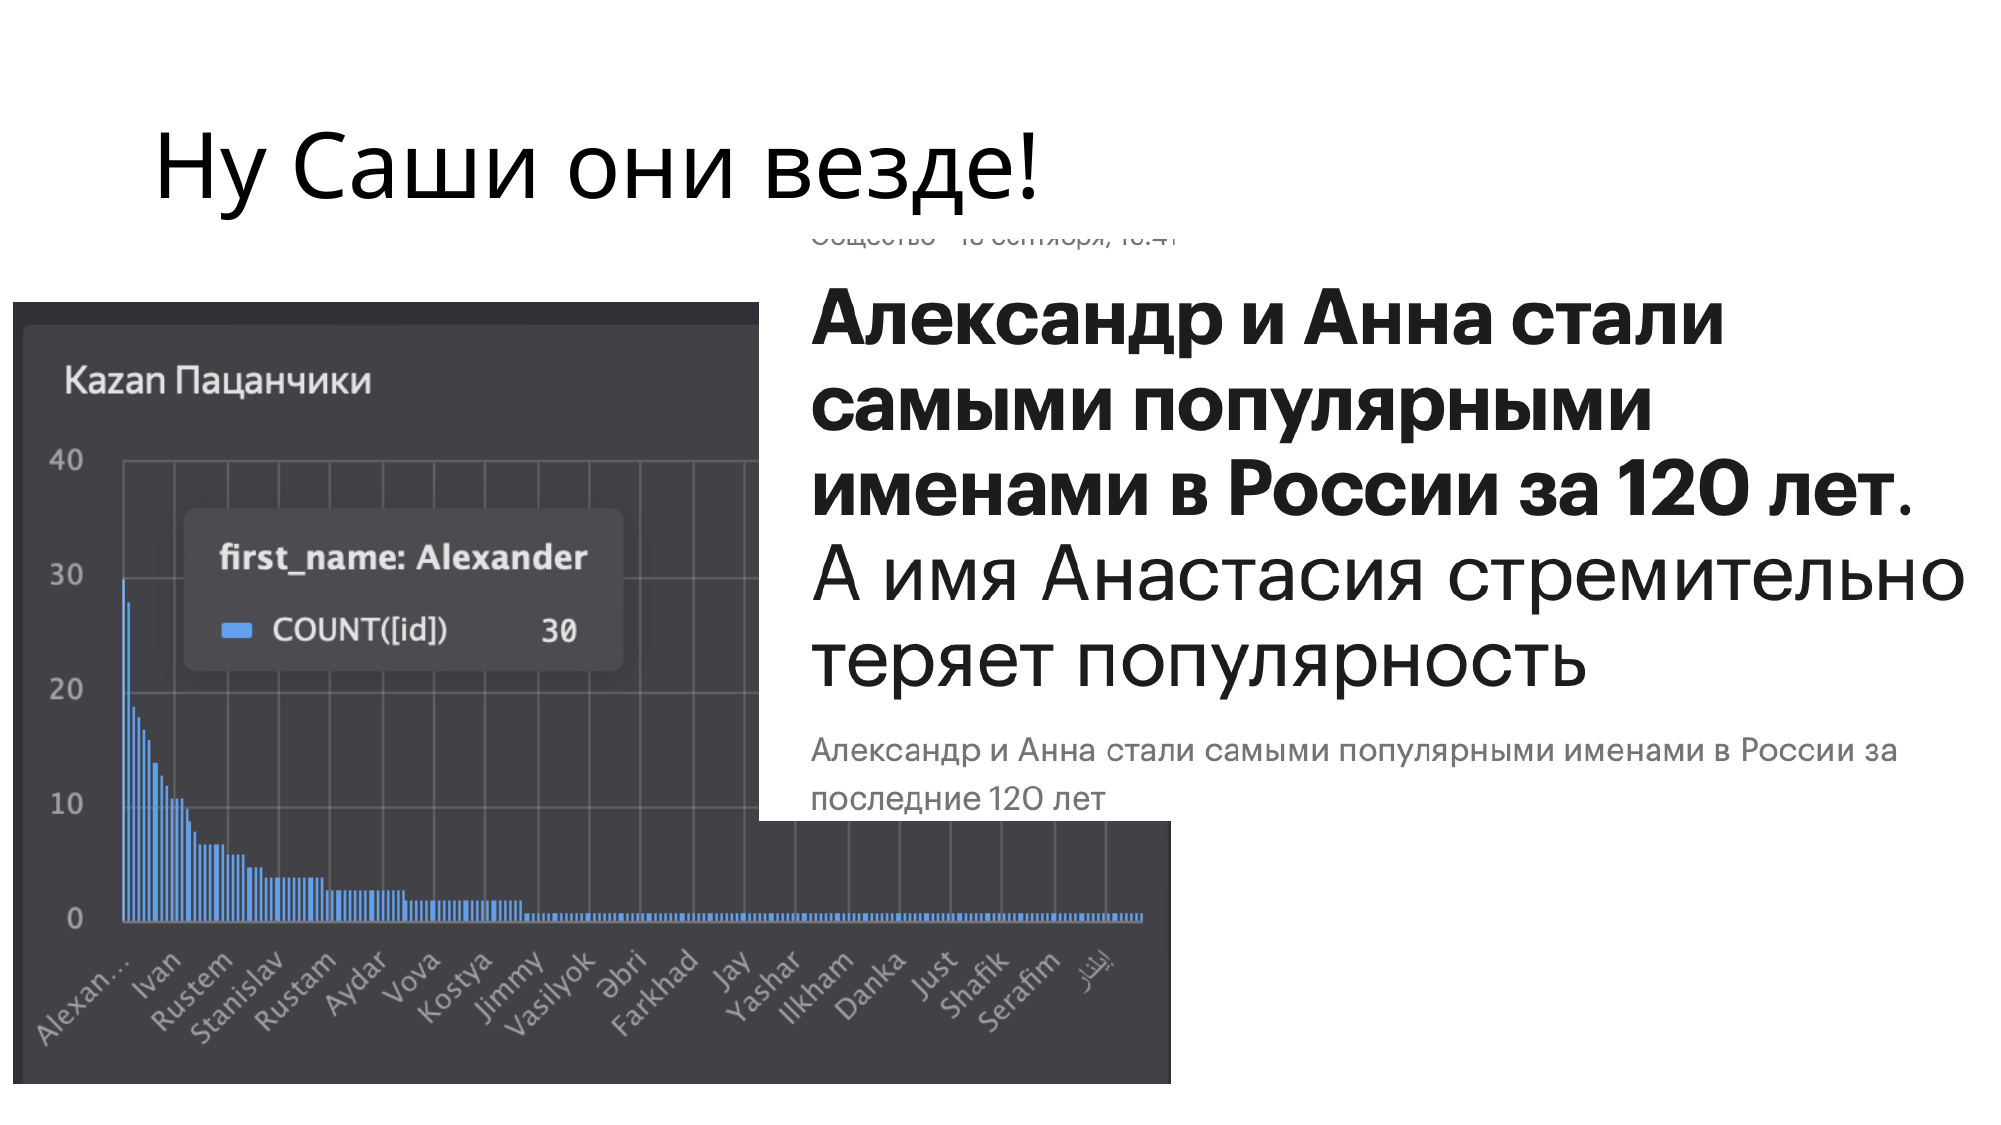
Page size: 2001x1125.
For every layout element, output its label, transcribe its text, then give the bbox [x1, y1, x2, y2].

title Ну Саши они везде! [137, 59, 1863, 278]
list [13, 301, 1172, 1084]
picture [758, 239, 2000, 822]
